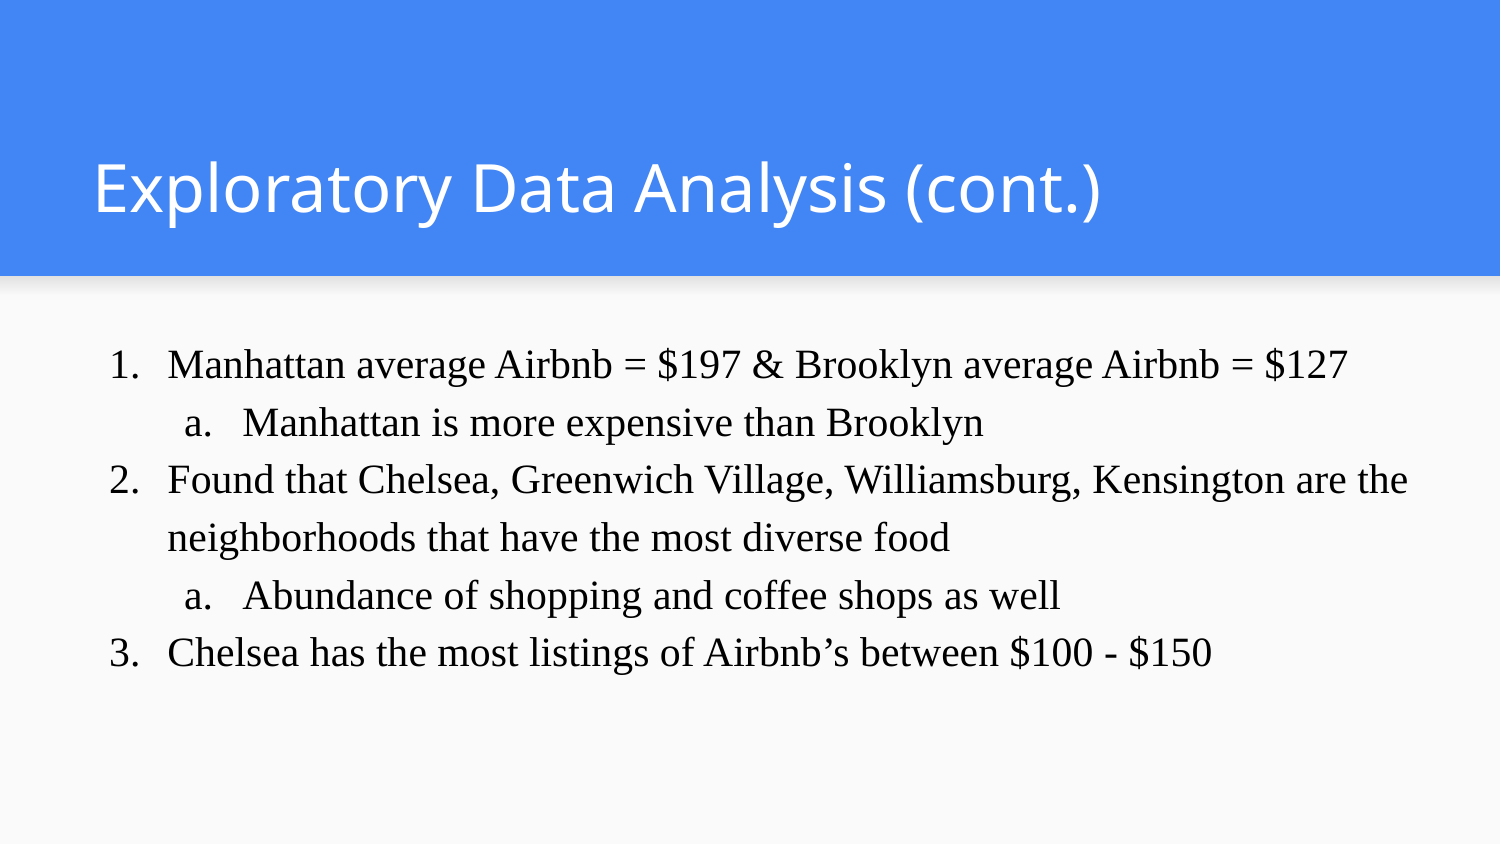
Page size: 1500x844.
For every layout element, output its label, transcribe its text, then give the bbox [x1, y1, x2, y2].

list Manhattan average Airbnb = $197 & Brooklyn average Airbnb = $127 Manhattan is more expensive than Brooklyn Found that Chelsea, Greenwich Village, Williamsburg, Kensington are the neighborhoods that have the most diverse food Abundance of shopping and coffee shops as well Chelsea has the most listings of Airbnb’s between $100 - $150 [77, 314, 1427, 760]
title Exploratory Data Analysis (cont.) [77, 121, 1427, 248]
